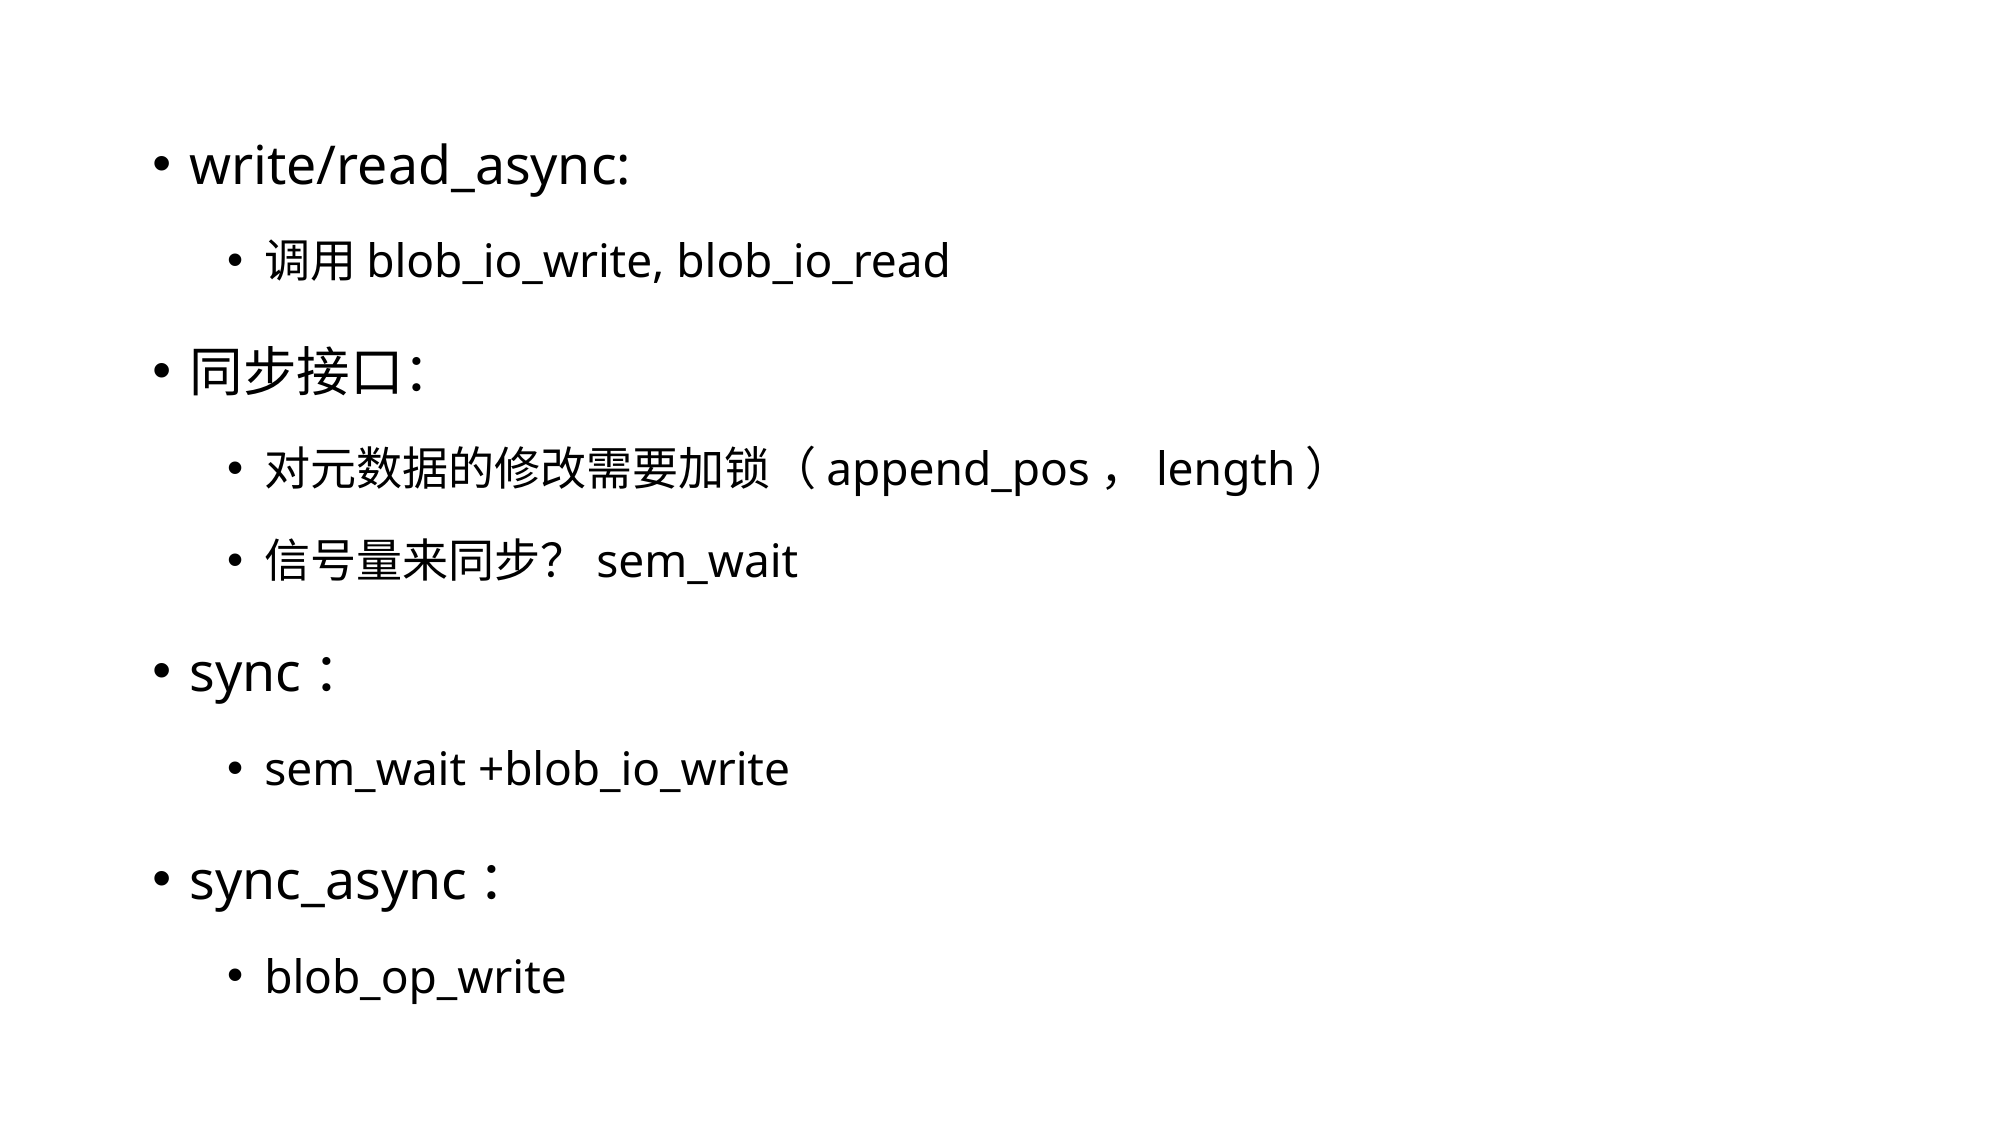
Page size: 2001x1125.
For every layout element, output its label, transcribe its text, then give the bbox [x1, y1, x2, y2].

list write/read_async: 调用blob_io_write, blob_io_read 同步接口： 对元数据的修改需要加锁（append_pos，length） 信号量来同步？sem_wait sync： sem_wait +blob_io_write sync_async： blob_op_write [137, 90, 1863, 1014]
